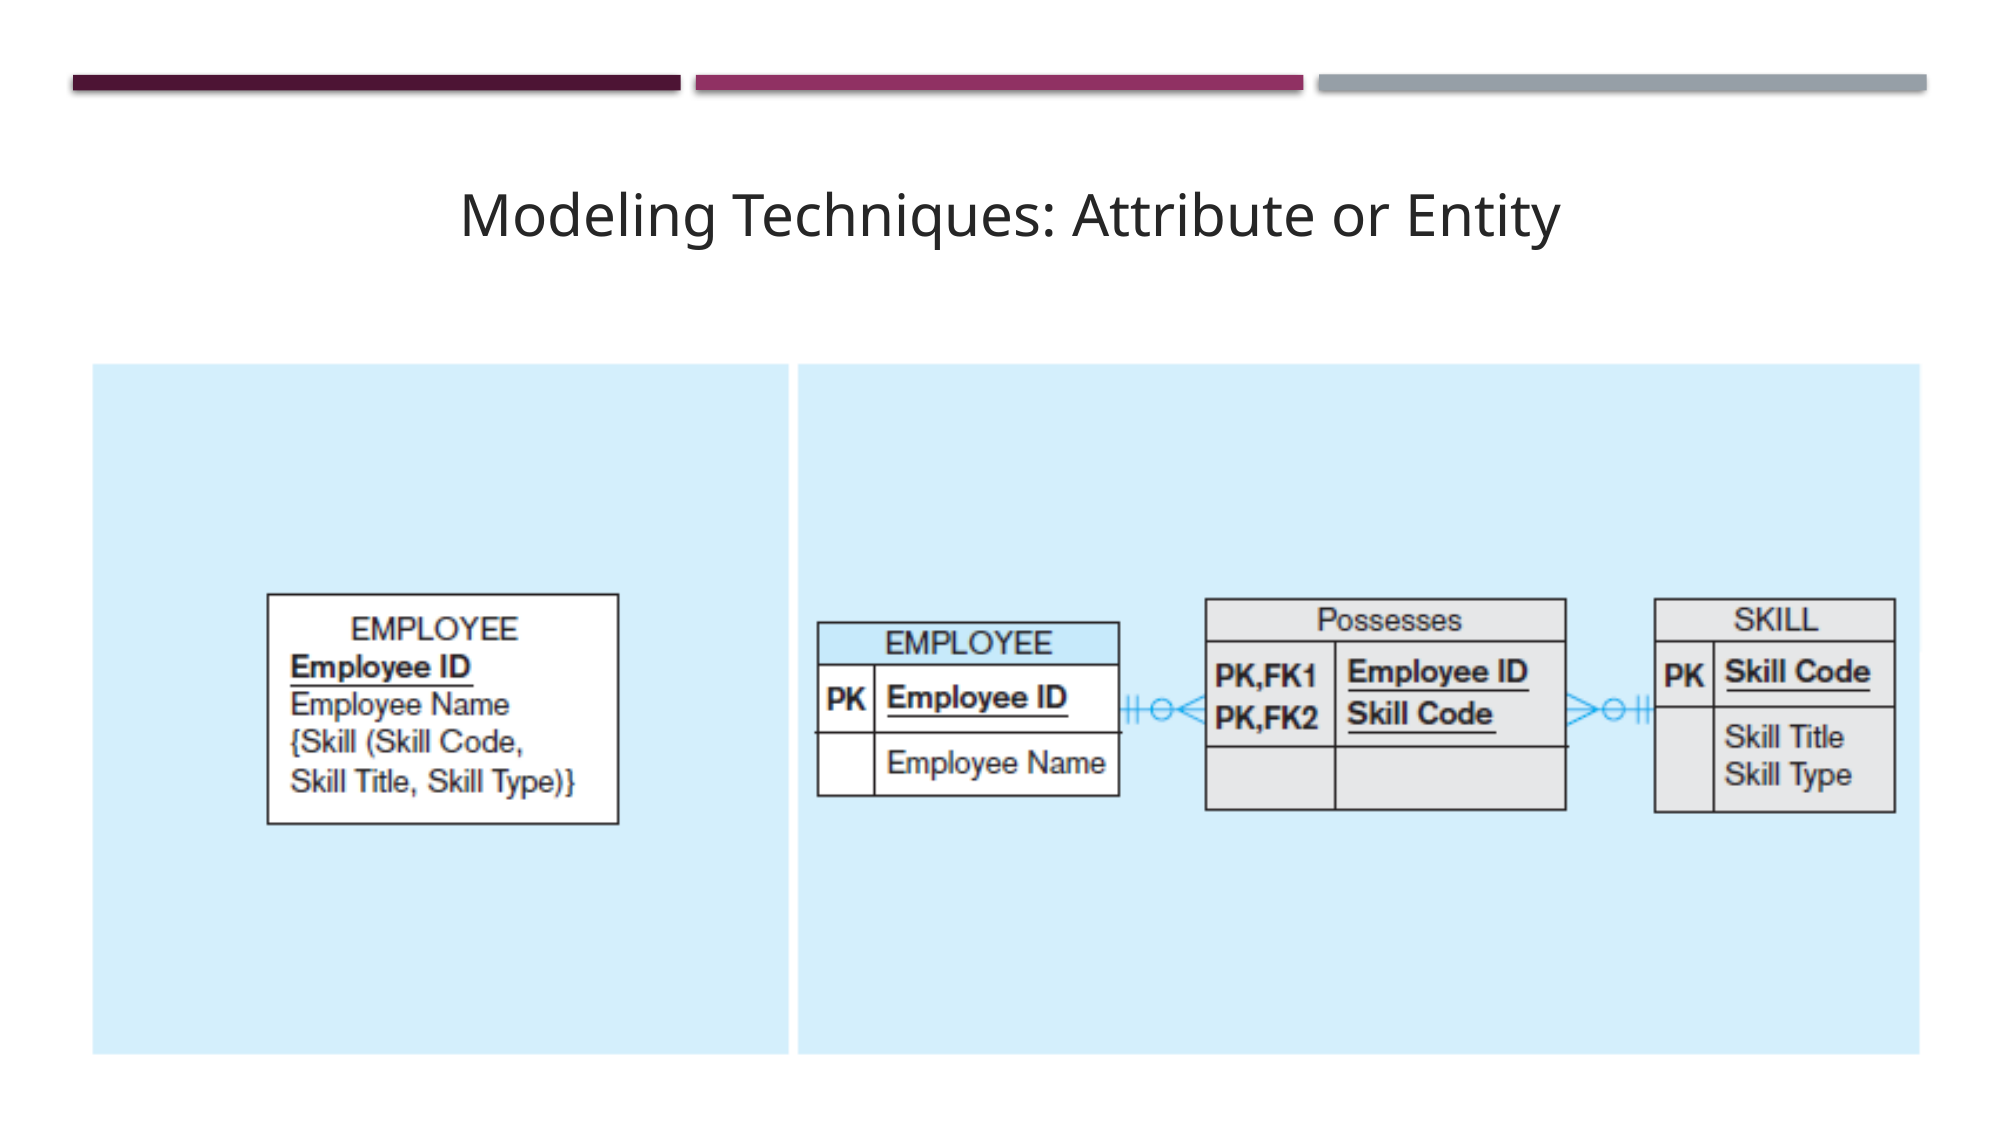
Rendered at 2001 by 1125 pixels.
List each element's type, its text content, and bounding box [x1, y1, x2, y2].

text_box Modeling Techniques: Attribute or Entity [213, 162, 1808, 298]
picture [83, 352, 1938, 1067]
